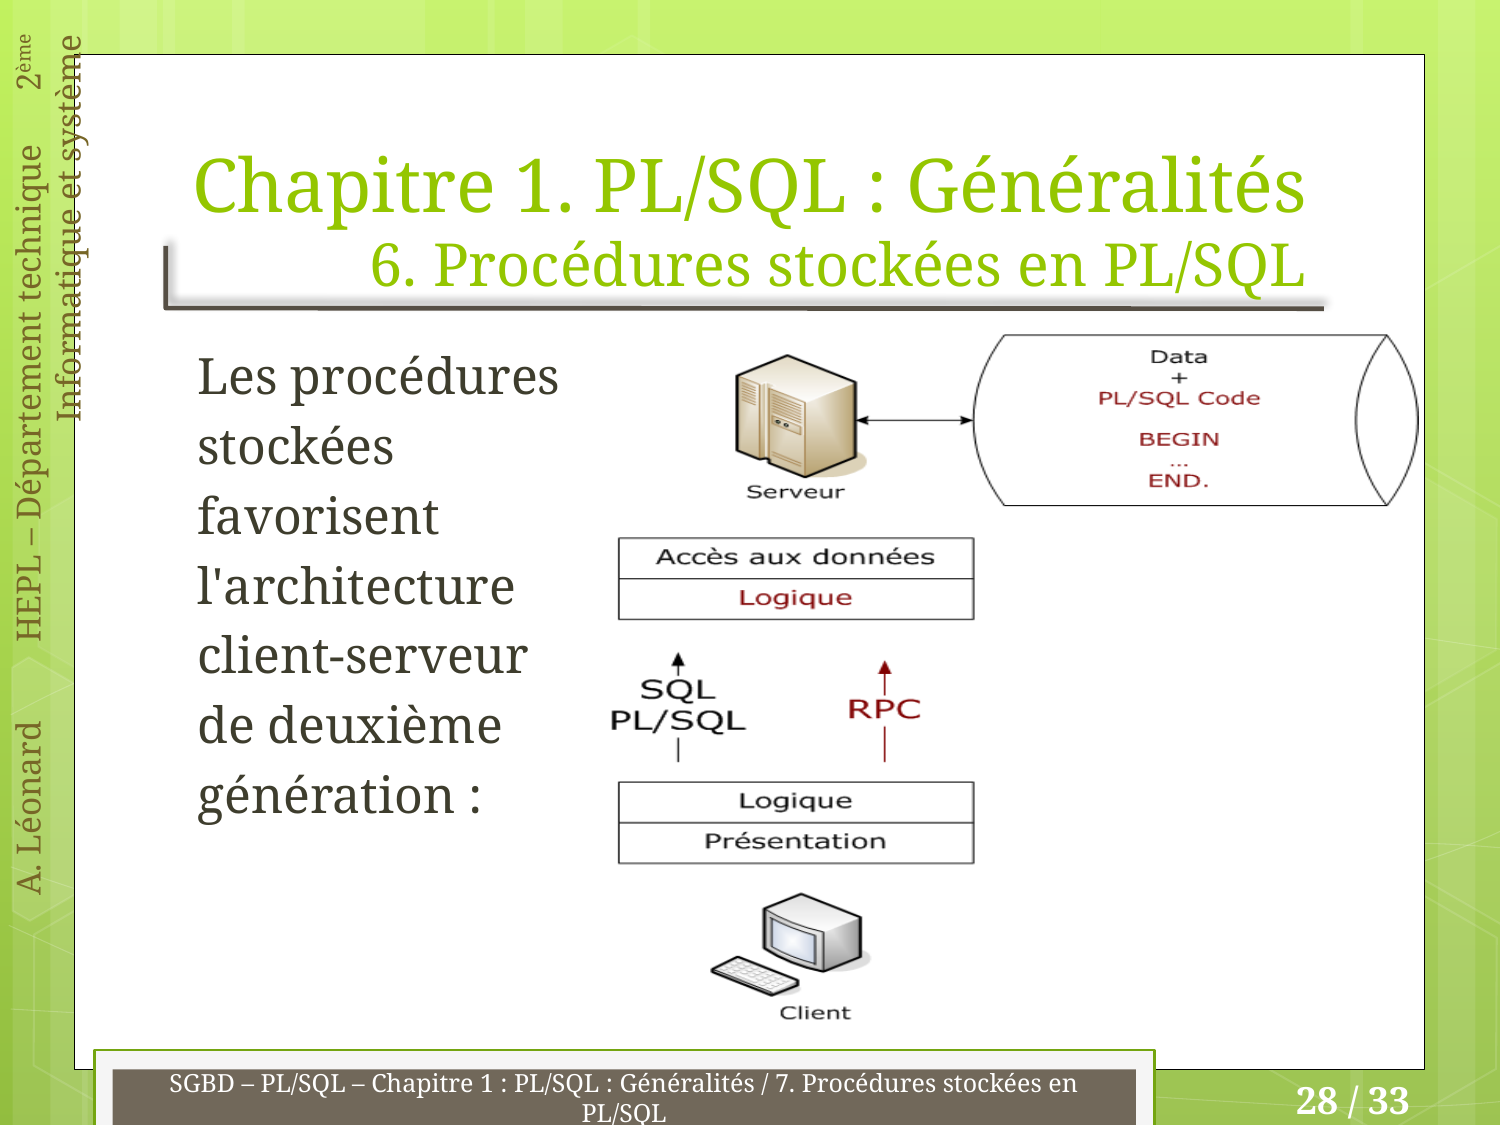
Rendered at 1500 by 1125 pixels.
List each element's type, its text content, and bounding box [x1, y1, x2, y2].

footer SGBD – PL/SQL – Chapitre 1 : PL/SQL : Généralités / 7. Procédures stockées en PL/SQL [112, 1067, 1136, 1125]
picture [583, 334, 1419, 1028]
title Chapitre 1. PL/SQL : Généralités 6. Procédures stockées en PL/SQL [167, 118, 1323, 306]
list Les procédures stockées favorisent l'architecture client-serveur de deuxième génération : [171, 336, 581, 1016]
